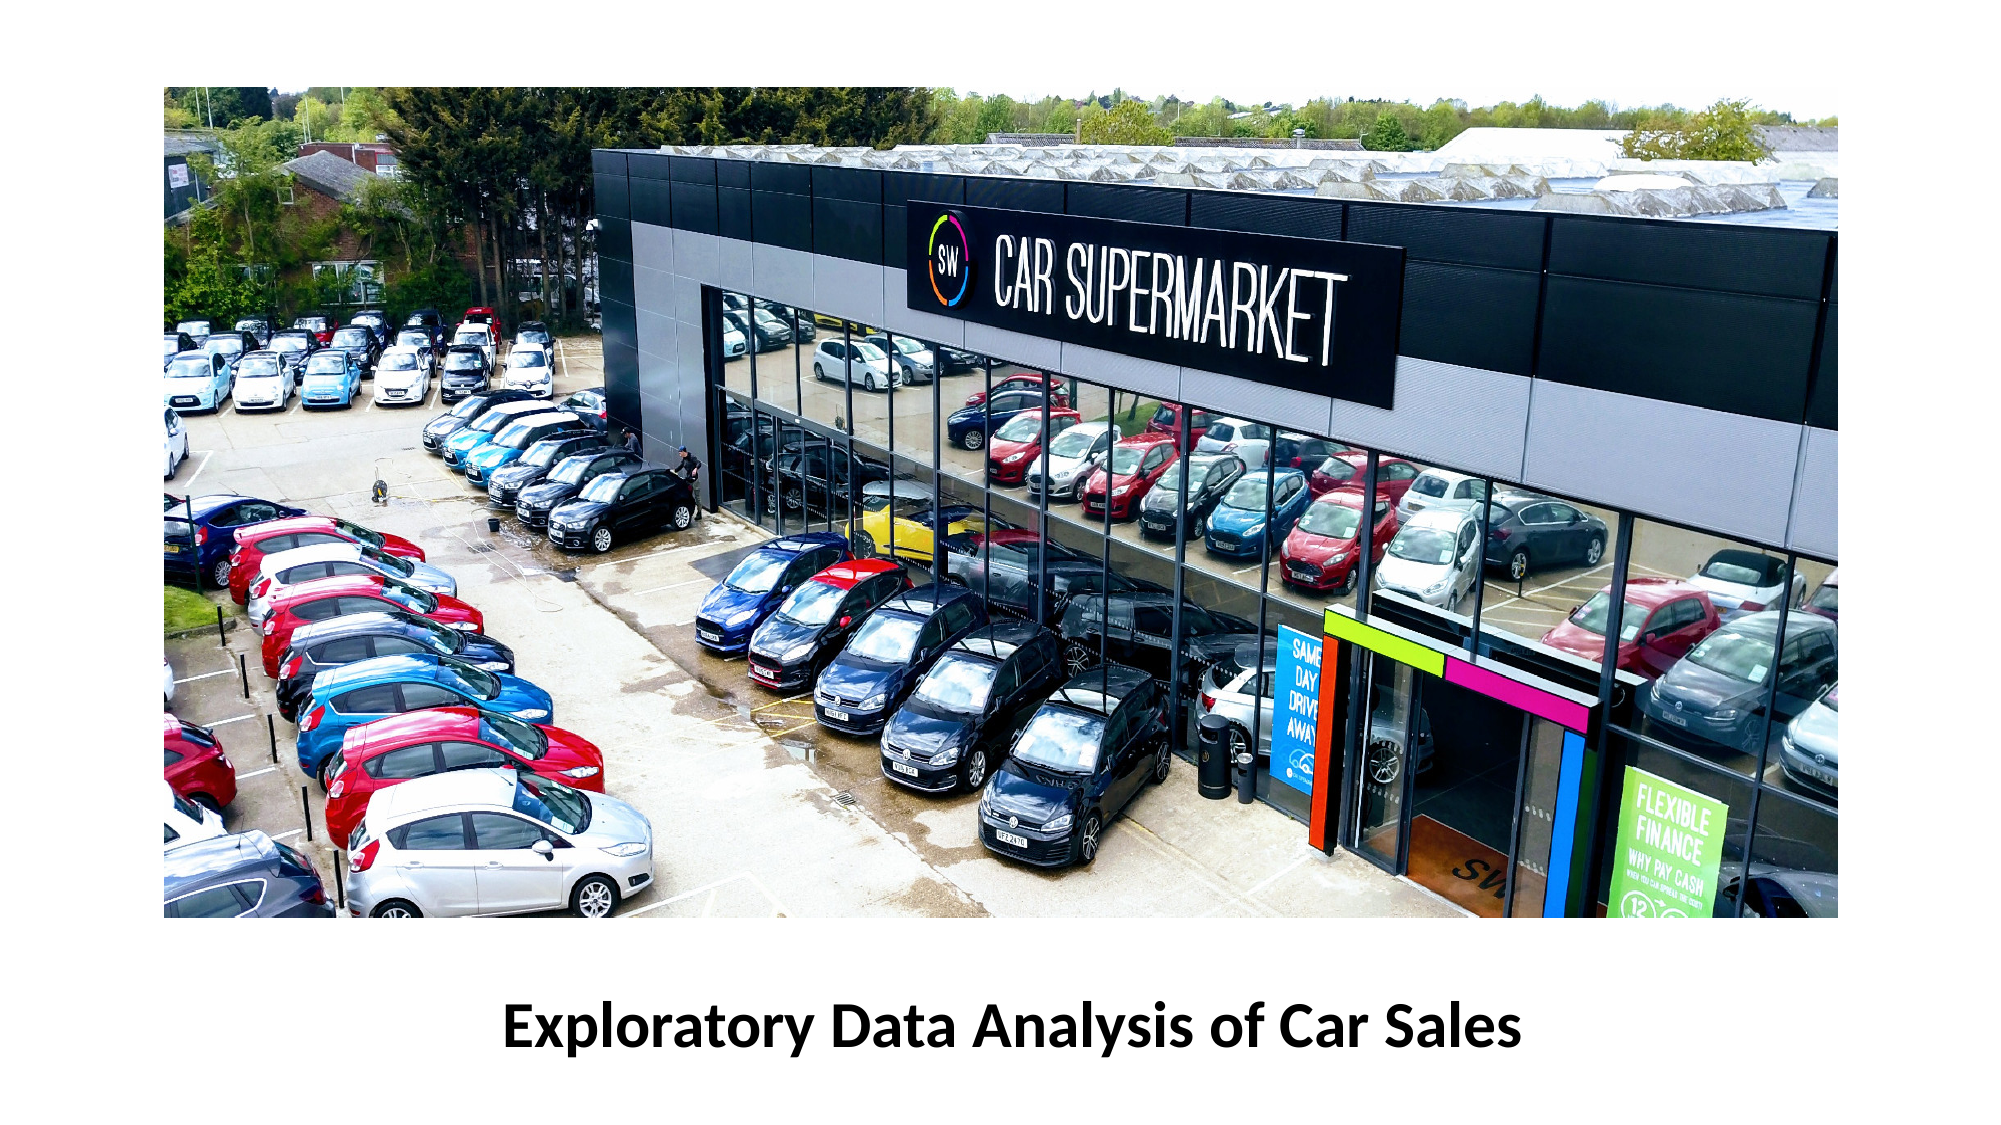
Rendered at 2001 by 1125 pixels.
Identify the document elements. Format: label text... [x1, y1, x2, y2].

subtitle Exploratory Data Analysis of Car Sales [223, 918, 1803, 1071]
picture [164, 87, 1838, 918]
